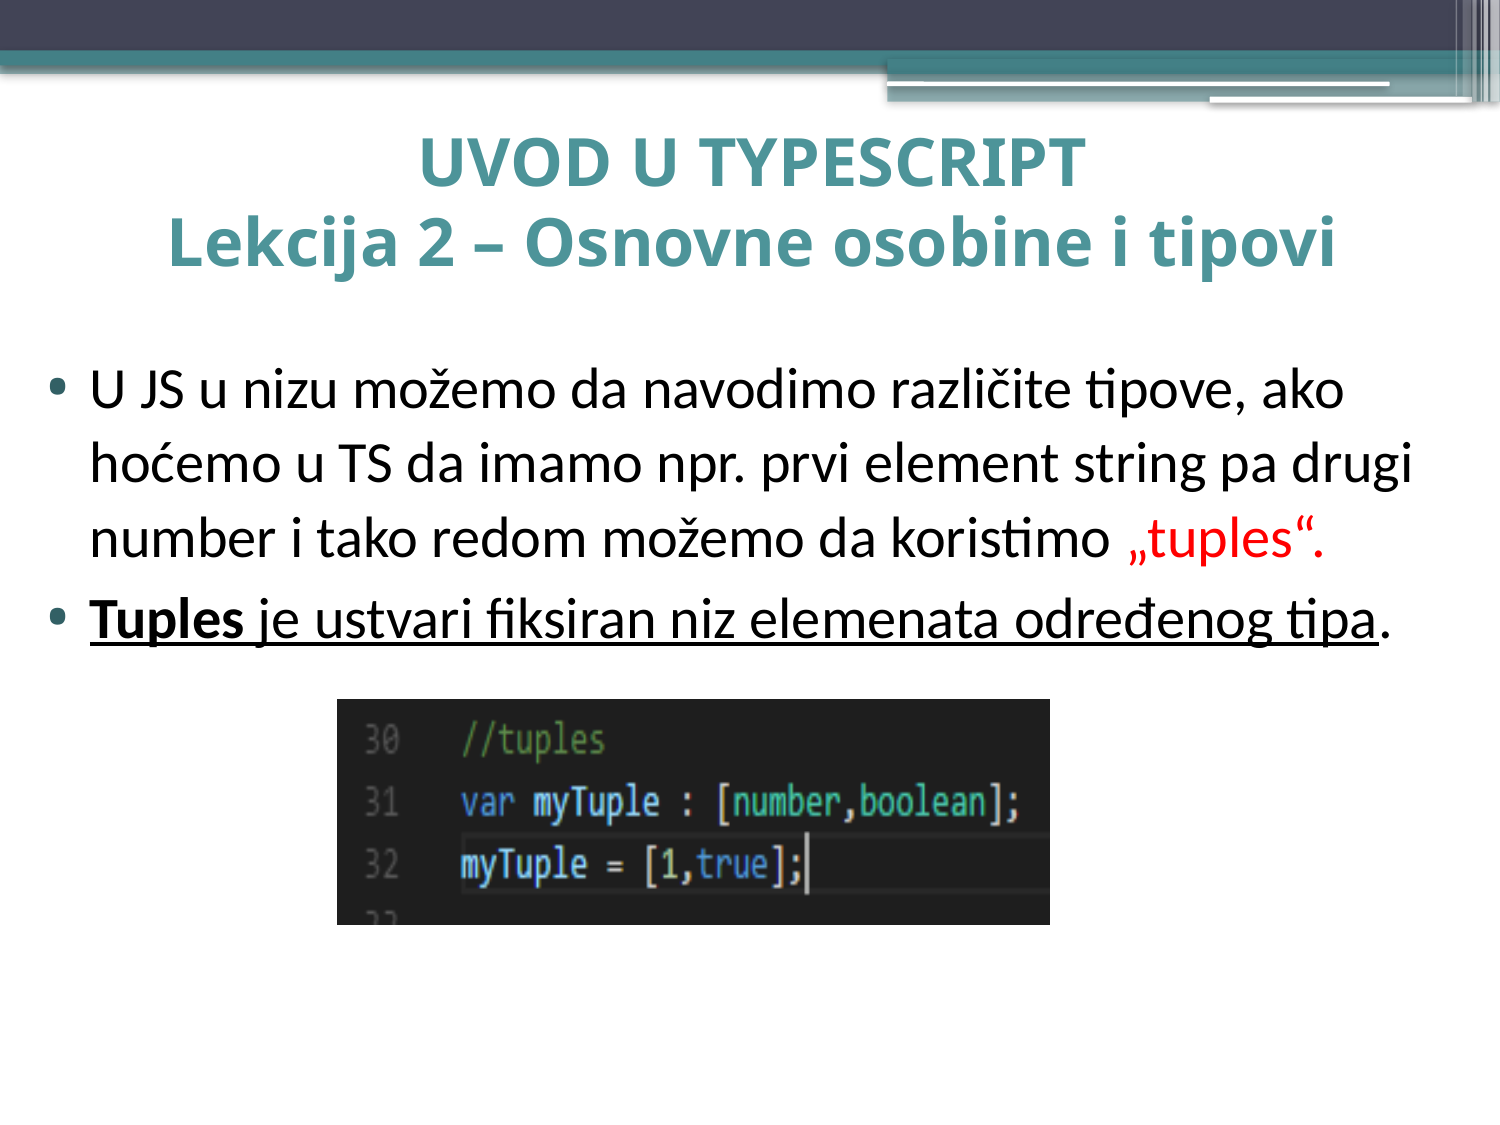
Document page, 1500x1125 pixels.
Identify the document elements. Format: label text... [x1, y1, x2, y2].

list U JS u nizu možemo da navodimo različite tipove, ako hoćemo u TS da imamo npr. prvi element string pa drugi number i tako redom možemo da koristimo „tuples“. Tuples je ustvari fiksiran niz elemenata određenog tipa. [0, 337, 1500, 1022]
title UVOD U TYPESCRIPT Lekcija 2 – Osnovne osobine i tipovi [77, 112, 1428, 288]
picture [337, 699, 1050, 926]
